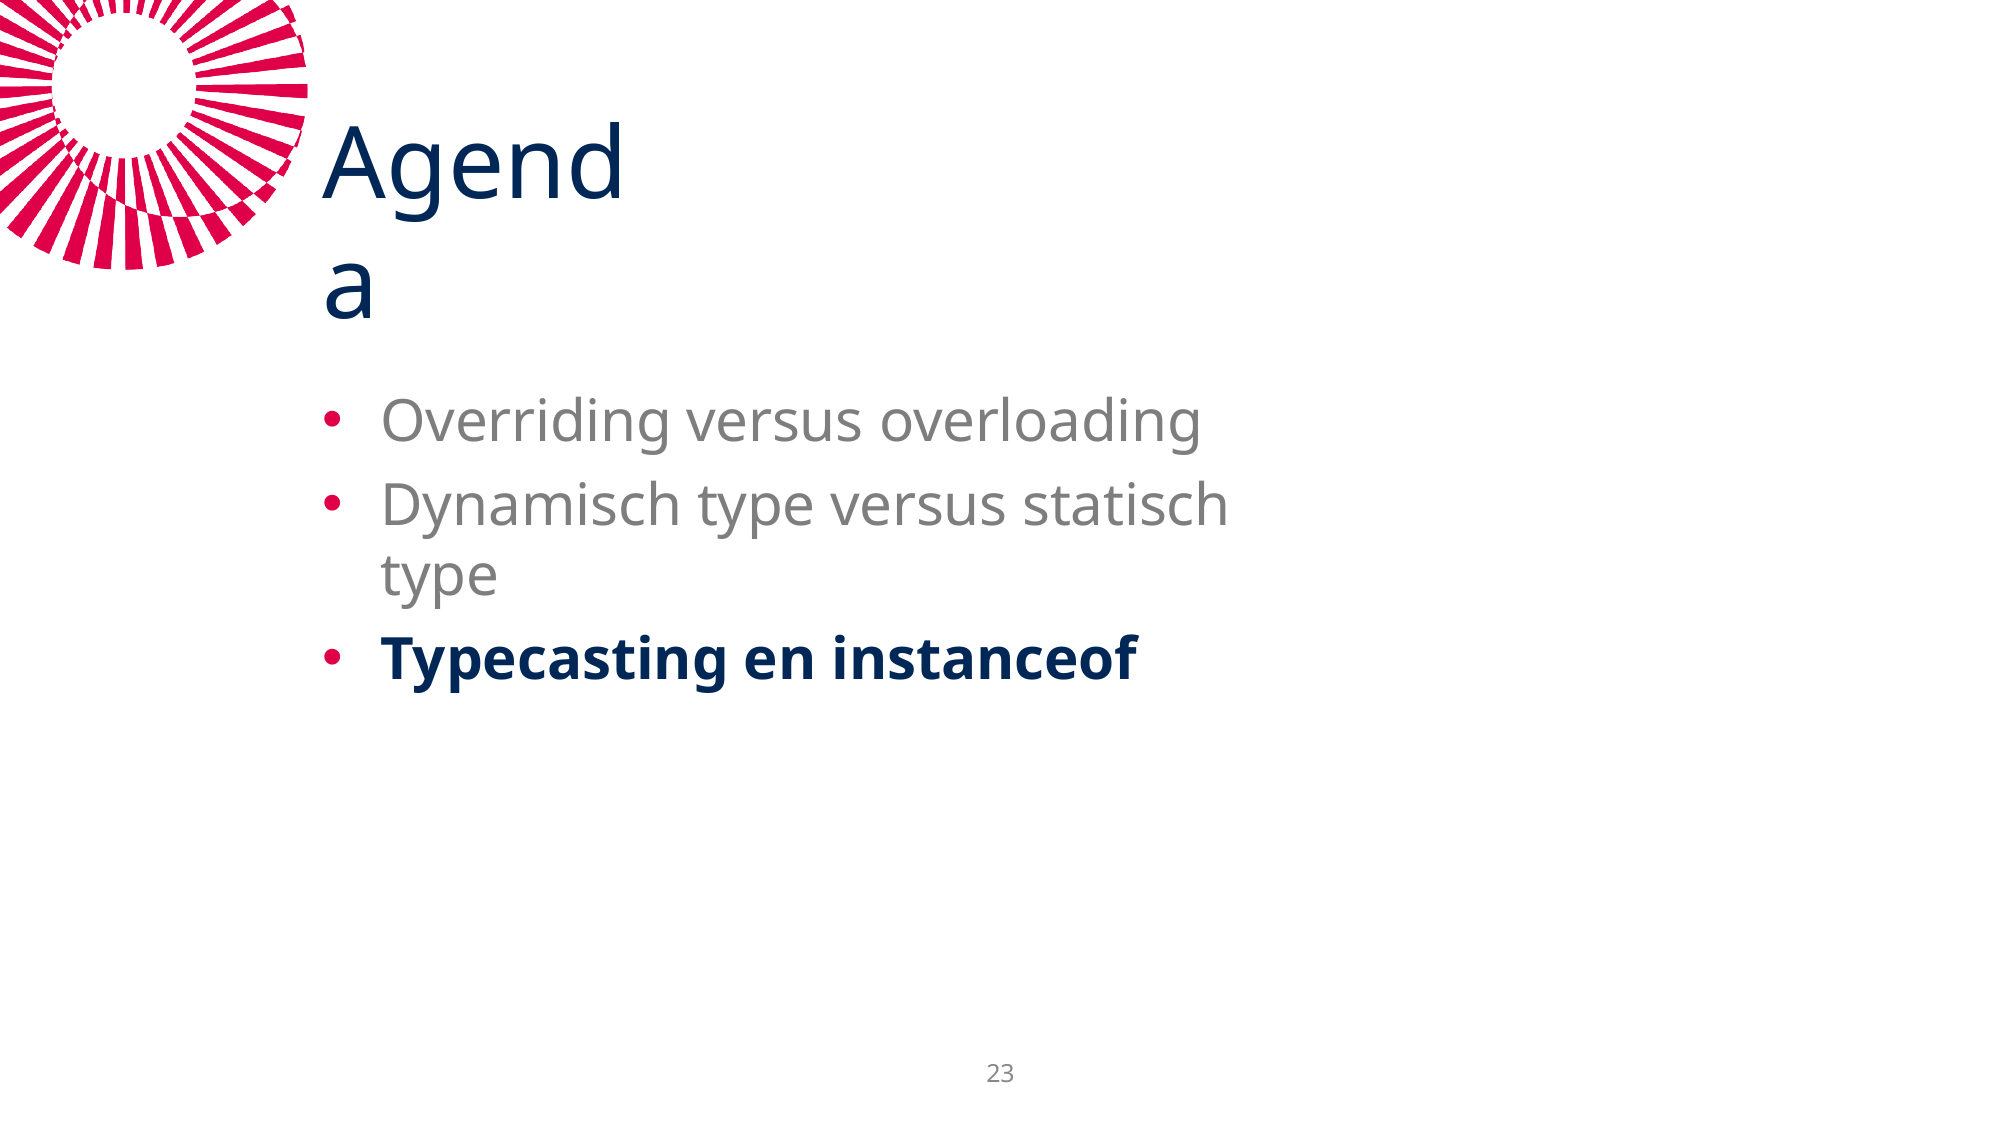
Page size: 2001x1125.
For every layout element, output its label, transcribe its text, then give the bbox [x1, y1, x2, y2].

title Agenda [320, 96, 657, 339]
picture [0, 0, 308, 270]
text_box Overriding versus overloading Dynamisch type versus statisch type Typecasting en instanceof [320, 367, 1318, 692]
text_box 23 [984, 1055, 1016, 1088]
